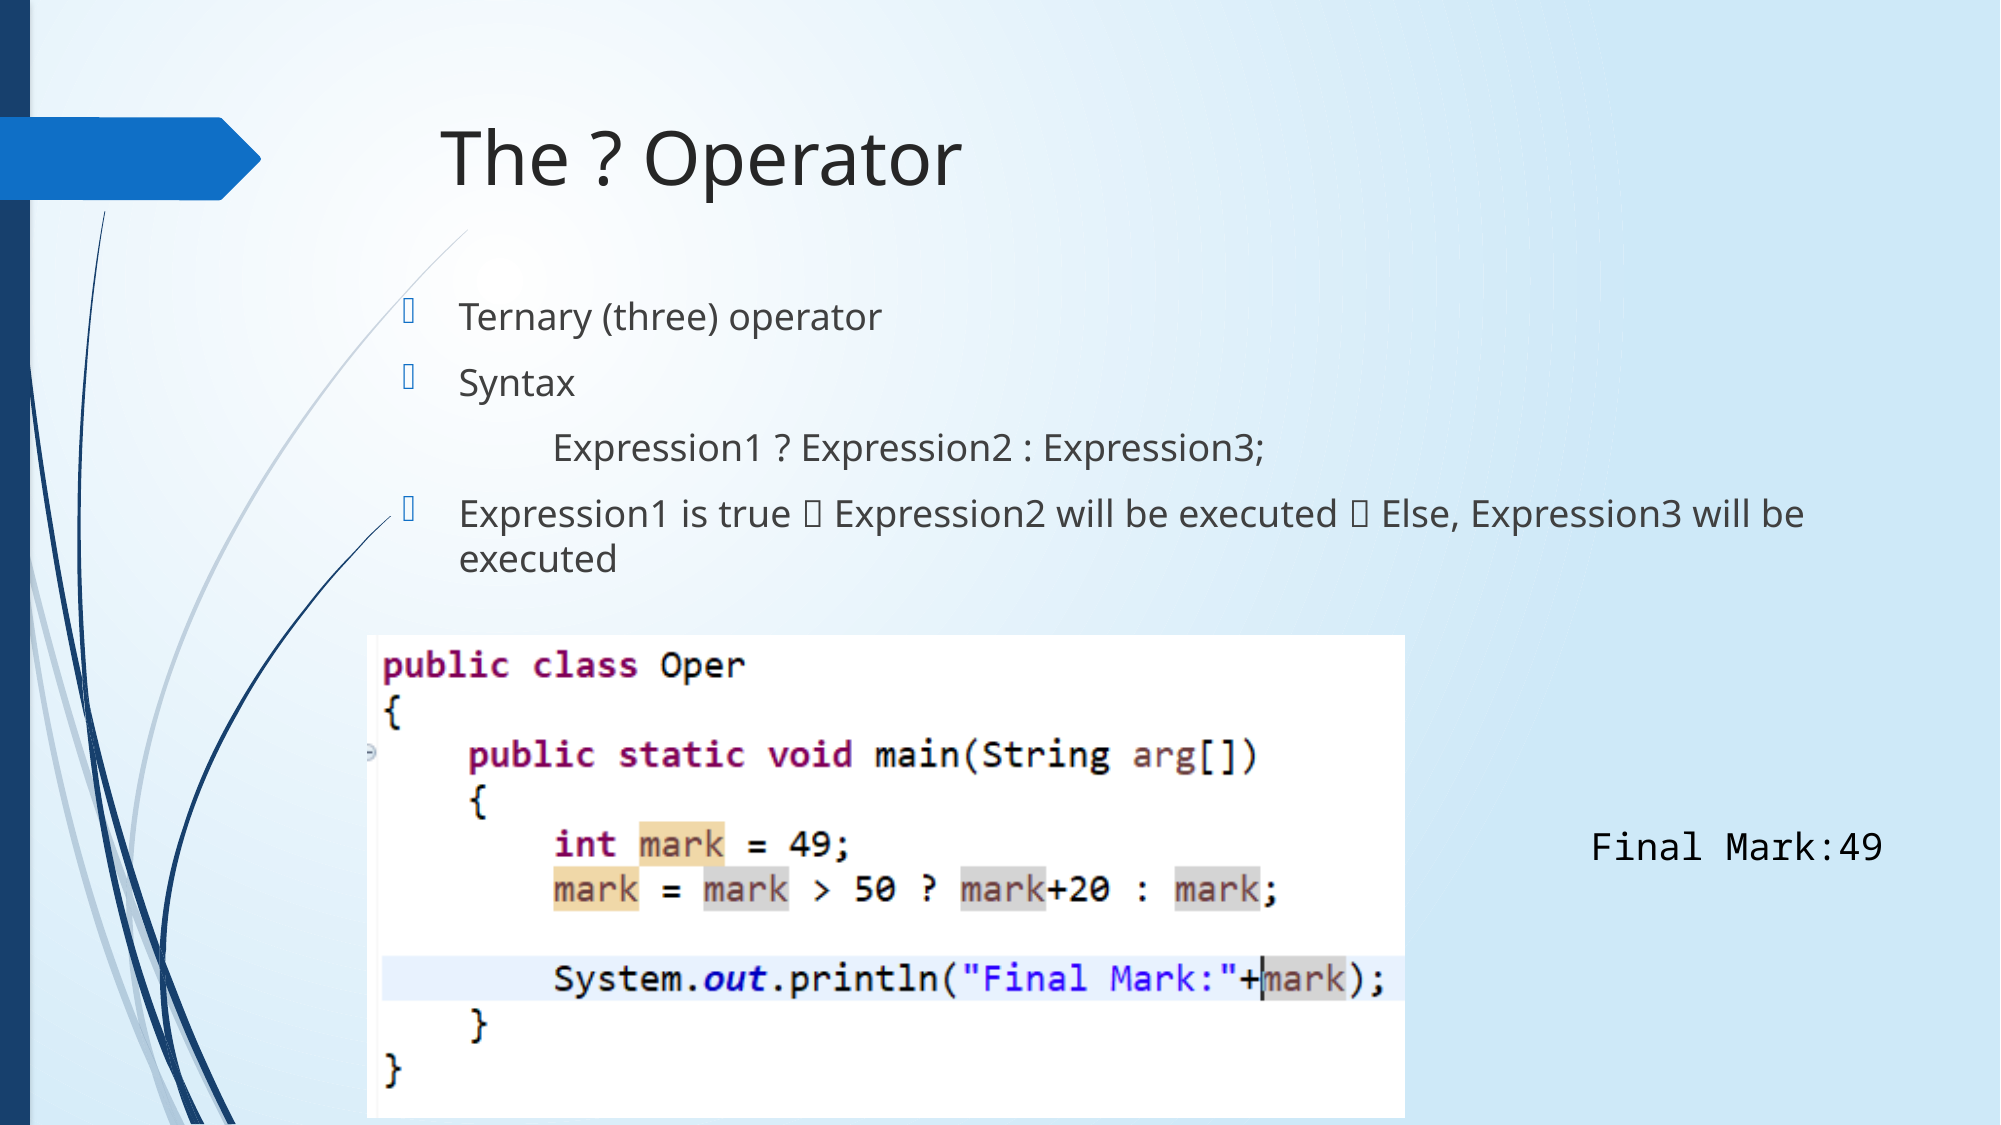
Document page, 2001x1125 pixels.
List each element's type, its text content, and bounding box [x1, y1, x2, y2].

picture [367, 634, 1405, 1118]
text_box Final Mark:49 [1576, 815, 1899, 876]
list Ternary (three) operator Syntax Expression1 ? Expression2 : Expression3; Expression1 is true  Expression2 will be executed  Else, Expression3 will be executed [387, 285, 1958, 612]
title The ? Operator [425, 102, 1888, 285]
